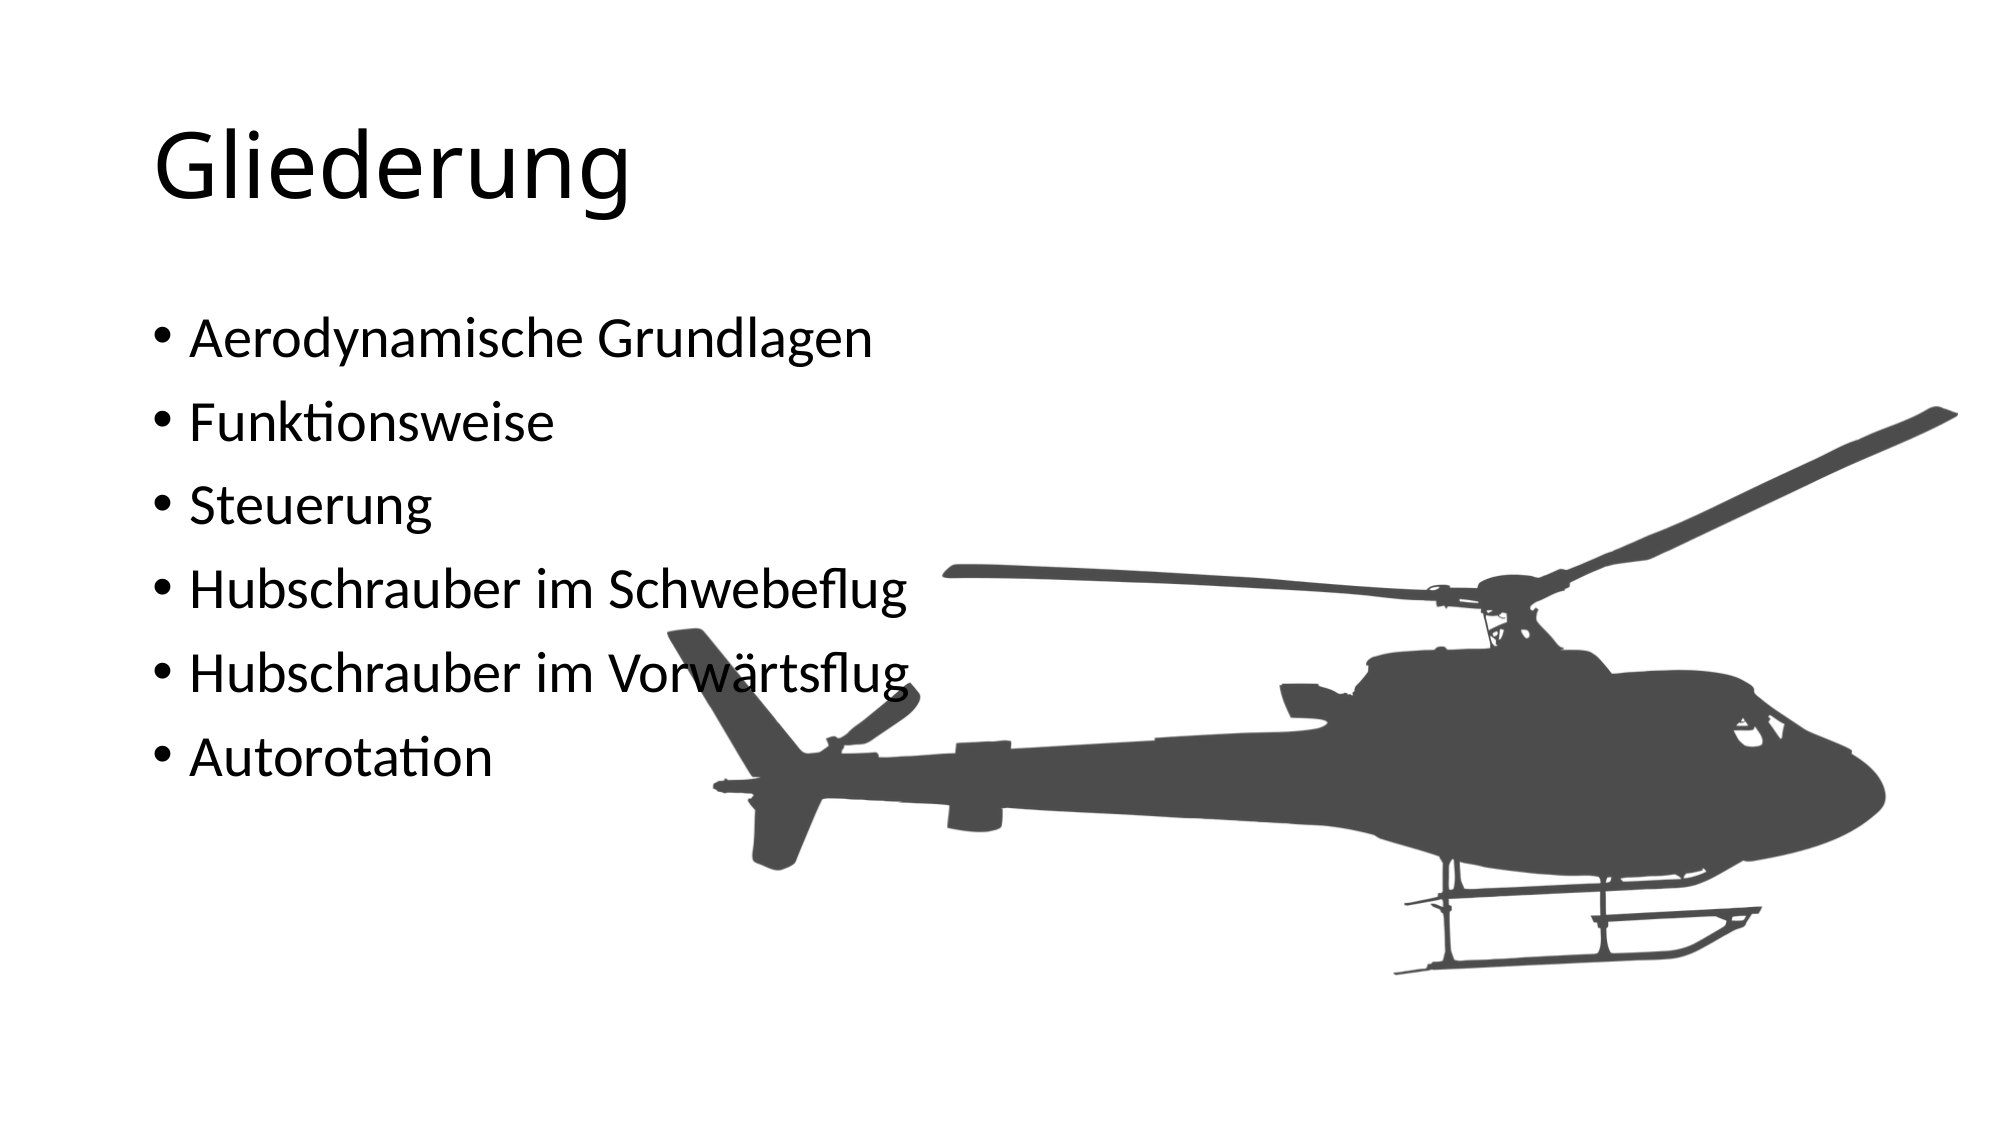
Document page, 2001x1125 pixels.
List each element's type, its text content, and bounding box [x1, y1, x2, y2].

title Gliederung [137, 59, 1863, 278]
list Aerodynamische Grundlagen Funktionsweise Steuerung Hubschrauber im Schwebeflug Hubschrauber im Vorwärtsflug Autorotation [137, 299, 1863, 1014]
picture [667, 368, 1958, 1014]
